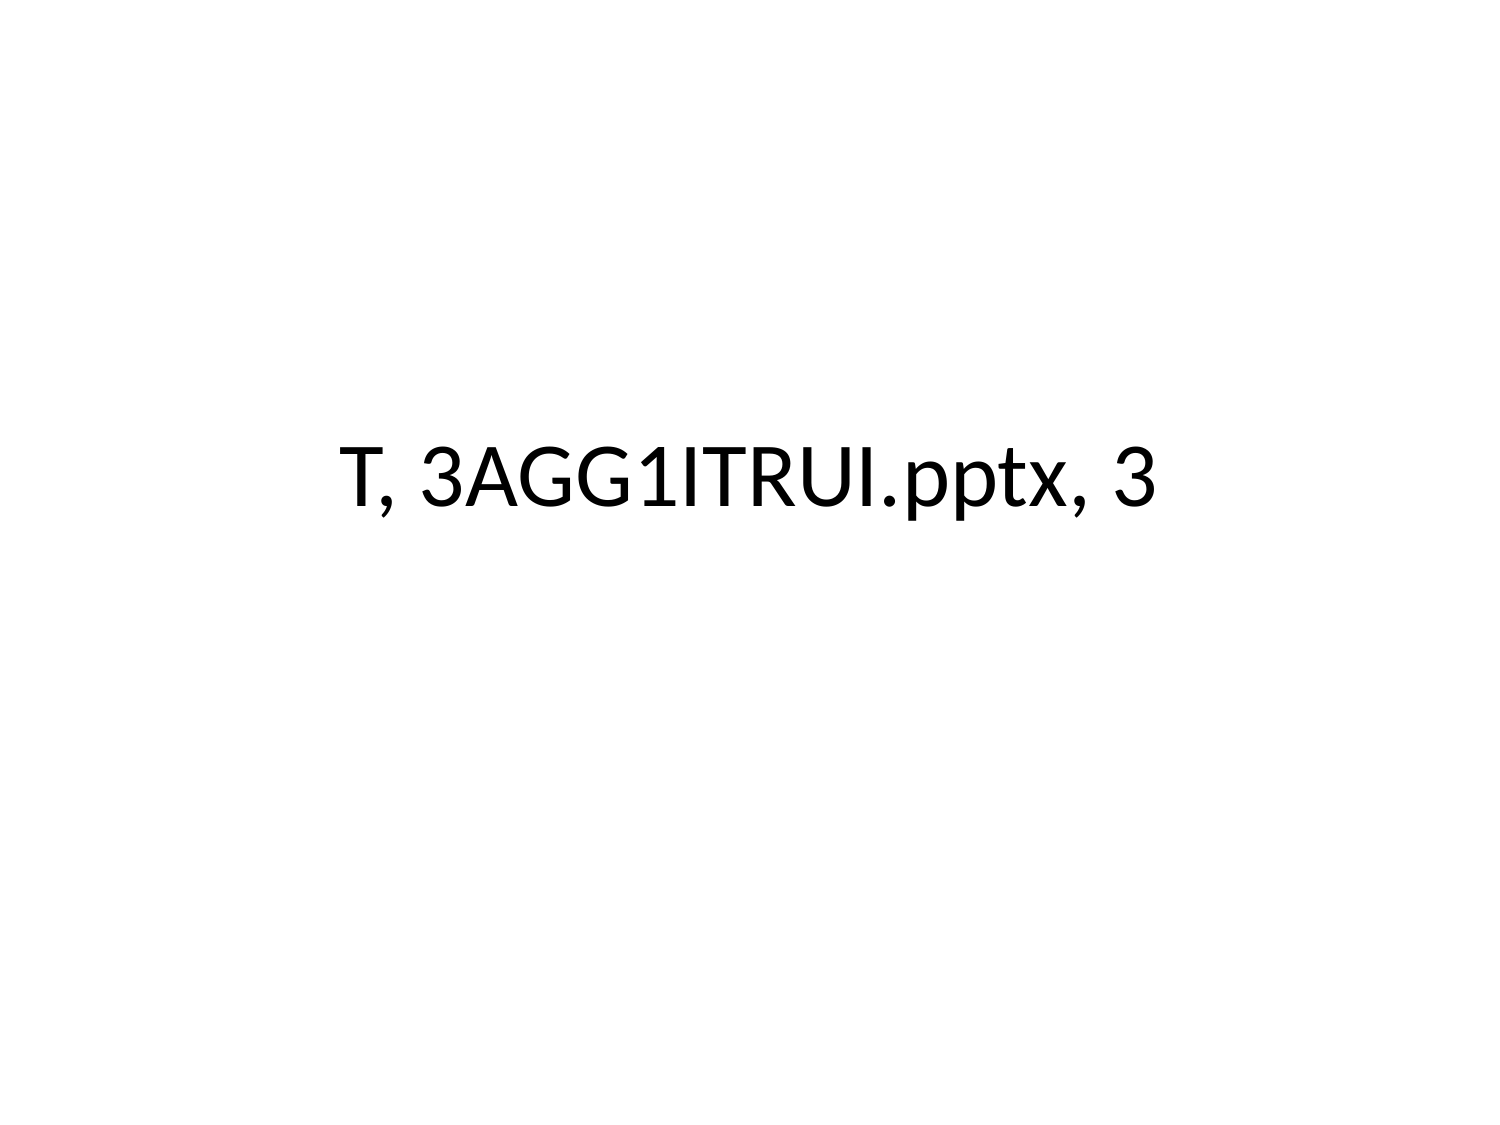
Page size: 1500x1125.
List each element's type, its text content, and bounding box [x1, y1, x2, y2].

title T, 3AGG1ITRUI.pptx, 3 [112, 349, 1388, 591]
